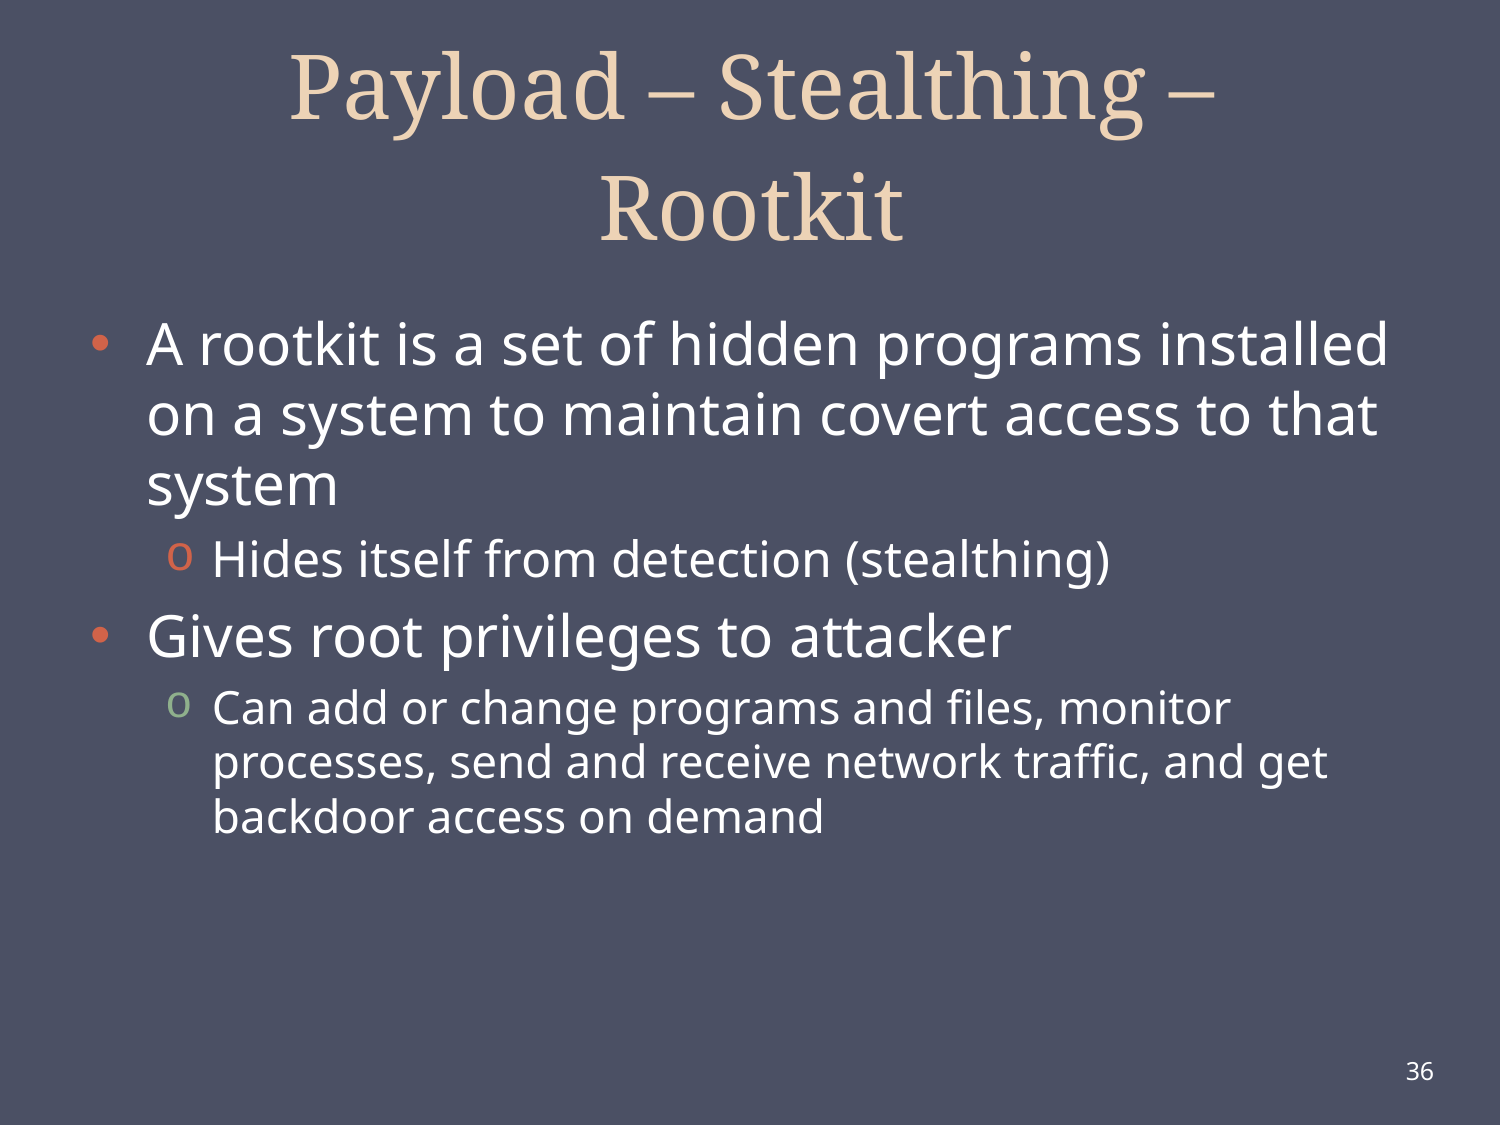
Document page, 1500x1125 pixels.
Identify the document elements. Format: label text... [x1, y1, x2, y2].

title Payload – Stealthing – Rootkit [76, 66, 1427, 266]
slide_number 36 [1401, 1042, 1494, 1103]
list A rootkit is a set of hidden programs installed on a system to maintain covert access to that system Hides itself from detection (stealthing) Gives root privileges to attacker Can add or change programs and files, monitor processes, send and receive network traffic, and get backdoor access on demand [75, 299, 1425, 1088]
